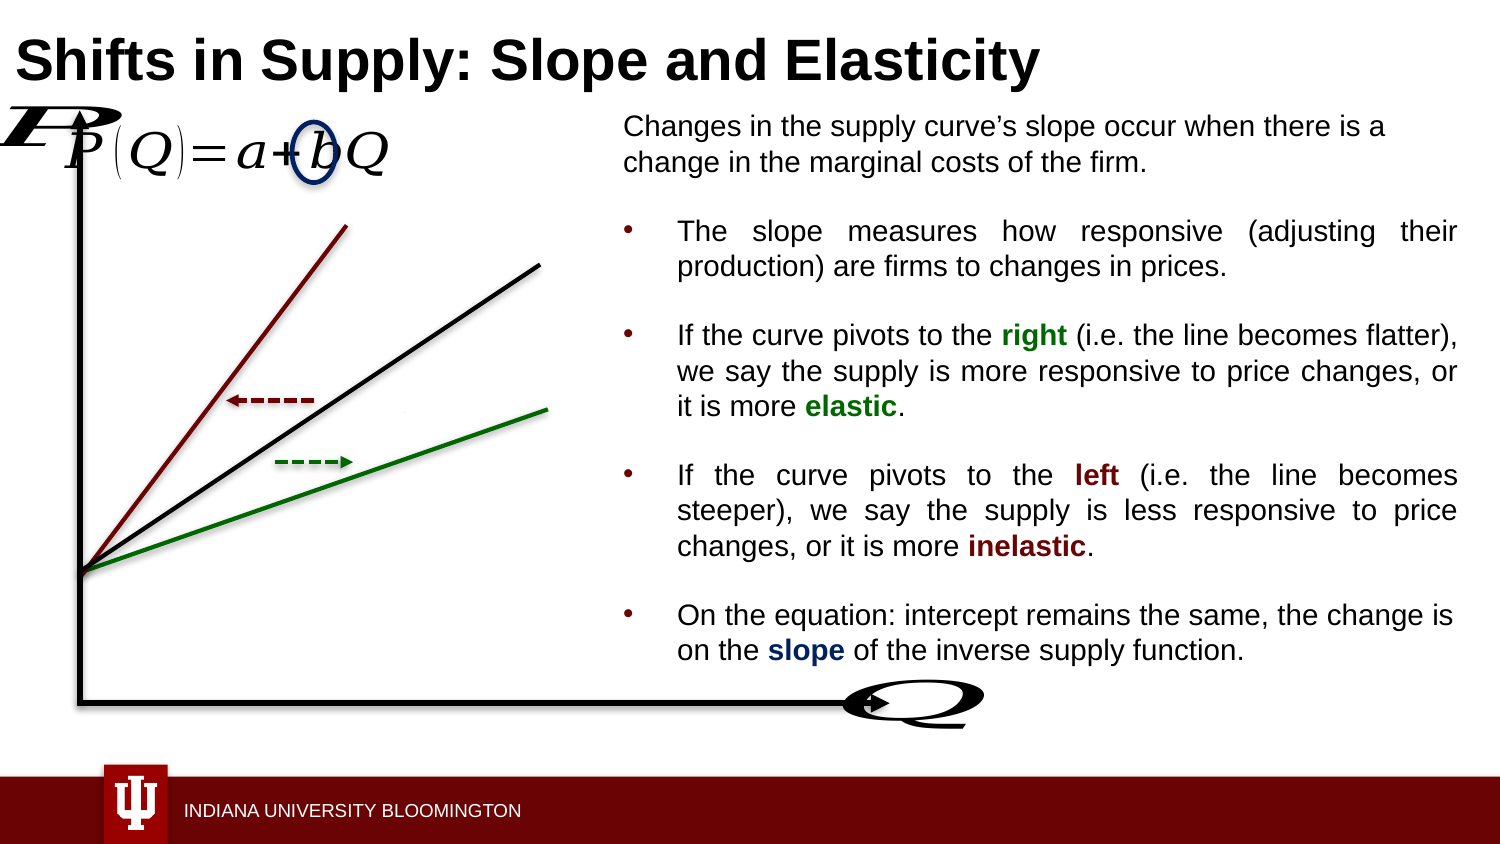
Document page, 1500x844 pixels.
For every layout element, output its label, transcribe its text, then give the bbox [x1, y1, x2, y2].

text_box Changes in the supply curve’s slope occur when there is a change in the marginal costs of the firm. The slope measures how responsive (adjusting their production) are firms to changes in prices. If the curve pivots to the right (i.e. the line becomes flatter), we say the supply is more responsive to price changes, or it is more elastic. If the curve pivots to the left (i.e. the line becomes steeper), we say the supply is less responsive to price changes, or it is more inelastic. On the equation: intercept remains the same, the change is on the slope of the inverse supply function. [996, 99, 1474, 677]
title Shifts in Supply: Slope and Elasticity [0, 0, 1500, 115]
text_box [0, 98, 995, 734]
